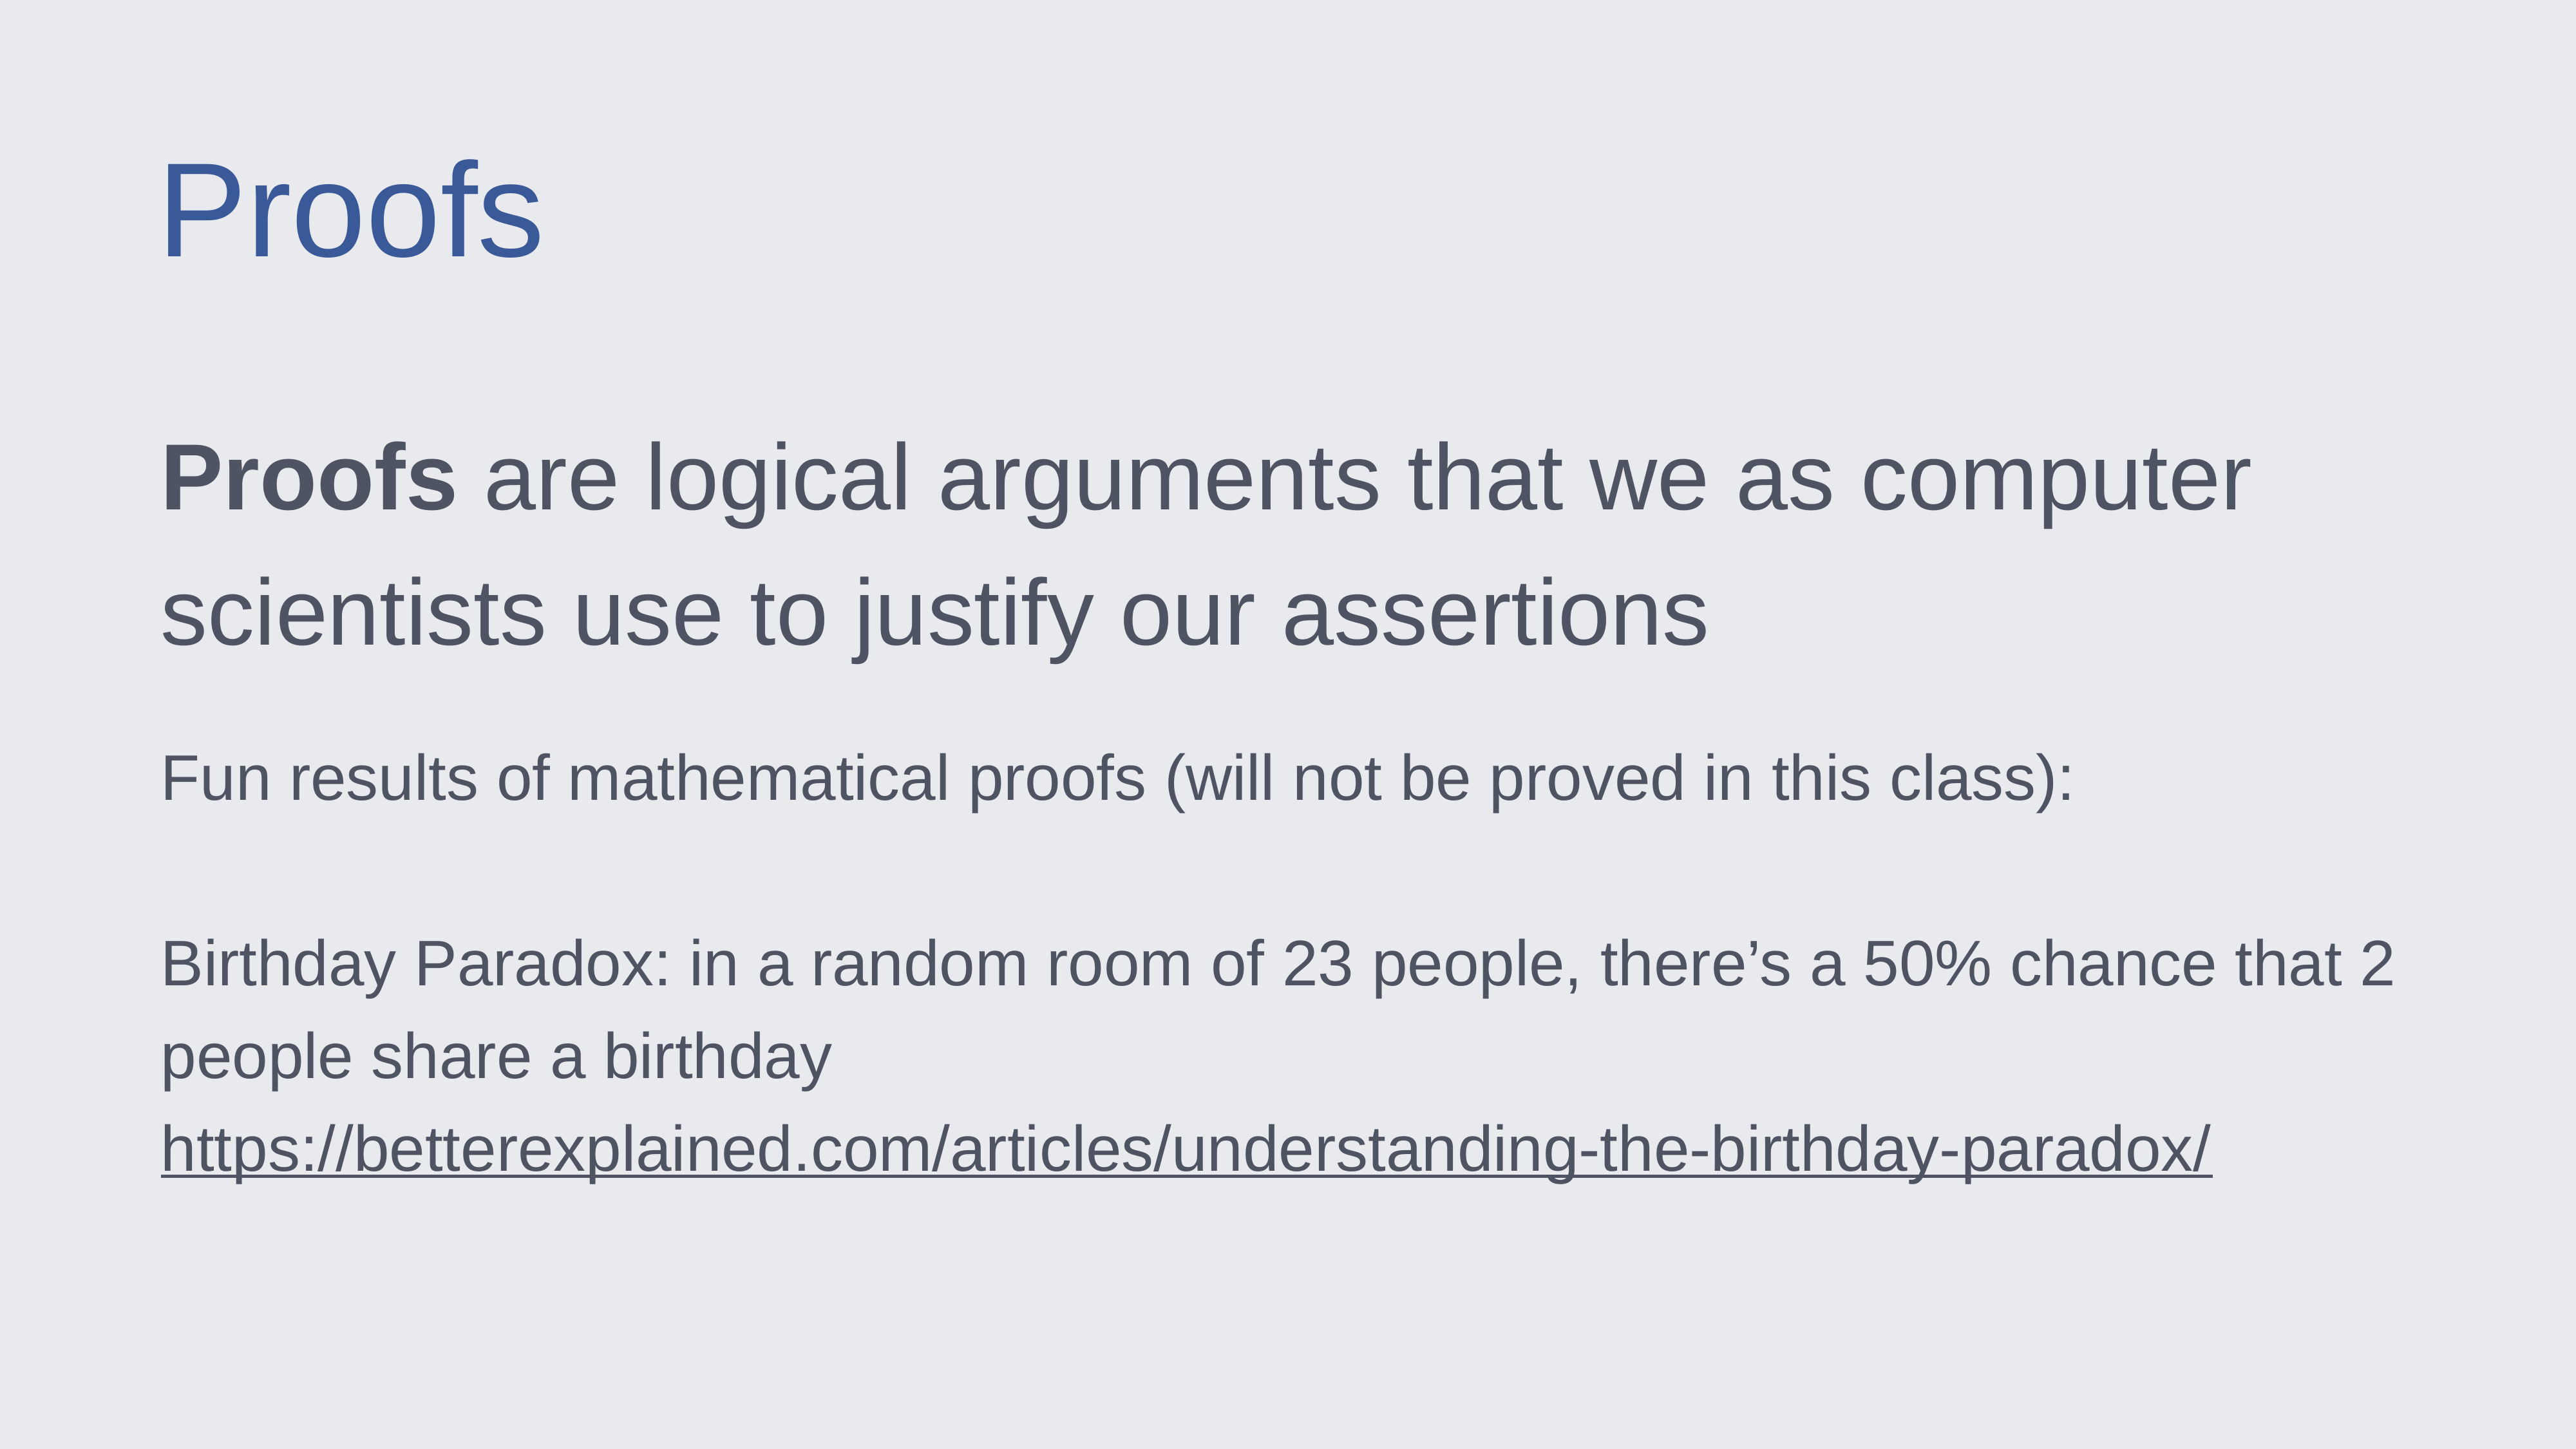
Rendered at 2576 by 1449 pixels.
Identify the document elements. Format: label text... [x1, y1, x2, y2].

list Proofs [157, 153, 2412, 985]
list Proofs are logical arguments that we as computer scientists use to justify our assertions [160, 393, 2416, 720]
list Fun results of mathematical proofs (will not be proved in this class): Birthday Paradox: in a random room of 23 people, there’s a 50% chance that 2 people share a birthday https://betterexplained.com/articles/understanding-the-birthday-paradox/ [160, 720, 2416, 1415]
